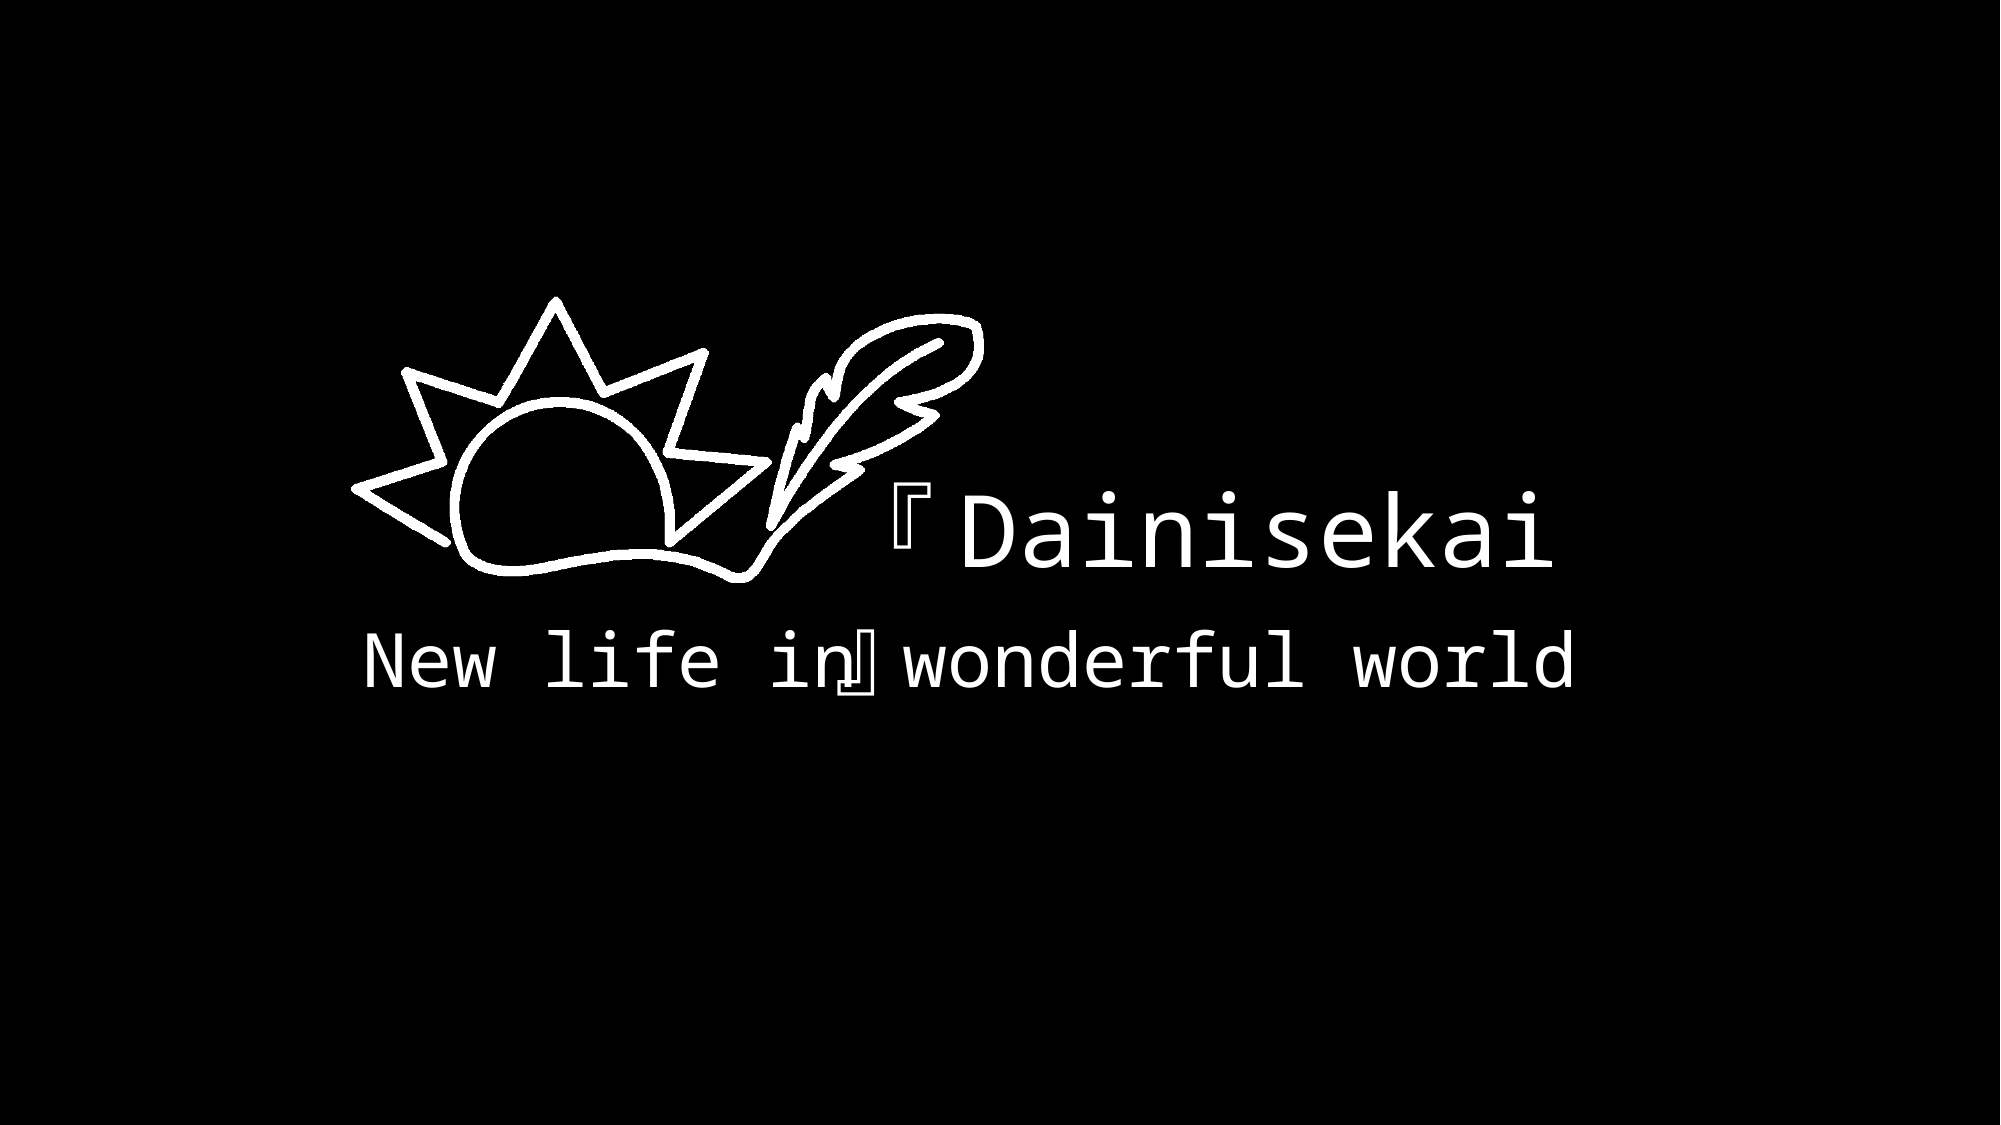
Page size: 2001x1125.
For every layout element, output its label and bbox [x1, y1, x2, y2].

text_box [347, 284, 1653, 711]
